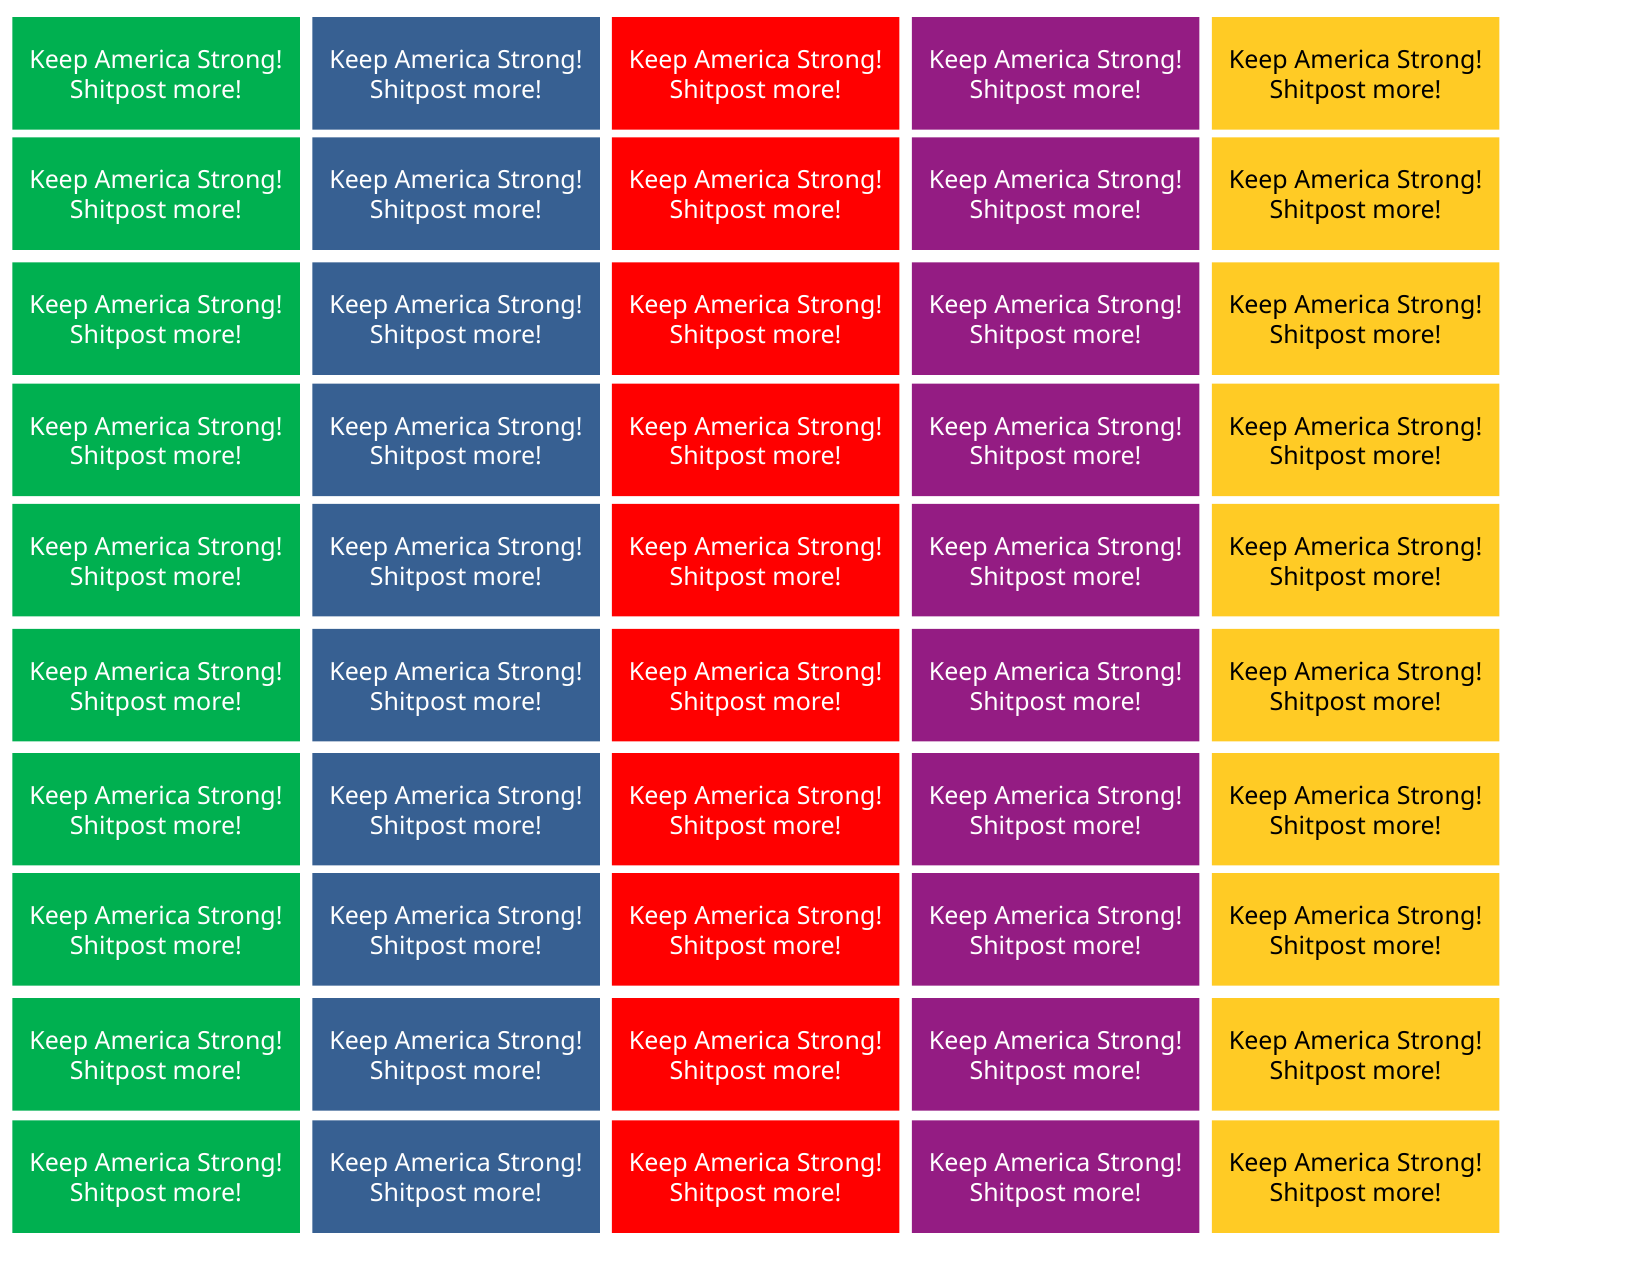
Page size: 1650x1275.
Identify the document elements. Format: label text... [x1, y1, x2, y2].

text_box Keep America Strong! Shitpost more! [1210, 135, 1502, 252]
text_box Keep America Strong! Shitpost more! [310, 996, 602, 1113]
text_box Keep America Strong! Shitpost more! [10, 871, 302, 988]
text_box Keep America Strong! Shitpost more! [10, 15, 302, 132]
text_box Keep America Strong! Shitpost more! [1210, 502, 1502, 618]
text_box Keep America Strong! Shitpost more! [910, 15, 1202, 132]
text_box Keep America Strong! Shitpost more! [610, 751, 902, 868]
text_box Keep America Strong! Shitpost more! [310, 502, 602, 618]
text_box Keep America Strong! Shitpost more! [1210, 996, 1502, 1113]
text_box Keep America Strong! Shitpost more! [310, 260, 602, 377]
text_box Keep America Strong! Shitpost more! [610, 135, 902, 252]
text_box Keep America Strong! Shitpost more! [910, 871, 1202, 988]
text_box Keep America Strong! Shitpost more! [1210, 382, 1502, 498]
text_box Keep America Strong! Shitpost more! [10, 135, 302, 252]
text_box Keep America Strong! Shitpost more! [310, 1118, 602, 1235]
text_box Keep America Strong! Shitpost more! [910, 1118, 1202, 1235]
text_box Keep America Strong! Shitpost more! [10, 502, 302, 618]
text_box Keep America Strong! Shitpost more! [910, 751, 1202, 868]
text_box Keep America Strong! Shitpost more! [610, 502, 902, 618]
text_box Keep America Strong! Shitpost more! [10, 751, 302, 868]
text_box Keep America Strong! Shitpost more! [1210, 871, 1502, 988]
text_box Keep America Strong! Shitpost more! [310, 871, 602, 988]
text_box Keep America Strong! Shitpost more! [310, 751, 602, 868]
text_box Keep America Strong! Shitpost more! [10, 260, 302, 377]
text_box Keep America Strong! Shitpost more! [310, 135, 602, 252]
text_box Keep America Strong! Shitpost more! [10, 627, 302, 743]
text_box Keep America Strong! Shitpost more! [1210, 1118, 1502, 1235]
text_box Keep America Strong! Shitpost more! [310, 627, 602, 743]
text_box Keep America Strong! Shitpost more! [10, 1118, 302, 1235]
text_box Keep America Strong! Shitpost more! [910, 627, 1202, 743]
text_box Keep America Strong! Shitpost more! [910, 996, 1202, 1113]
text_box Keep America Strong! Shitpost more! [1210, 627, 1502, 743]
text_box Keep America Strong! Shitpost more! [310, 15, 602, 132]
text_box Keep America Strong! Shitpost more! [910, 382, 1202, 498]
text_box Keep America Strong! Shitpost more! [10, 382, 302, 498]
text_box Keep America Strong! Shitpost more! [1210, 751, 1502, 868]
text_box Keep America Strong! Shitpost more! [610, 871, 902, 988]
text_box Keep America Strong! Shitpost more! [910, 502, 1202, 618]
text_box Keep America Strong! Shitpost more! [910, 135, 1202, 252]
text_box Keep America Strong! Shitpost more! [610, 15, 902, 132]
text_box Keep America Strong! Shitpost more! [610, 627, 902, 743]
text_box Keep America Strong! Shitpost more! [1210, 15, 1502, 132]
text_box Keep America Strong! Shitpost more! [10, 996, 302, 1113]
text_box Keep America Strong! Shitpost more! [610, 996, 902, 1113]
text_box Keep America Strong! Shitpost more! [910, 260, 1202, 377]
text_box Keep America Strong! Shitpost more! [310, 382, 602, 498]
text_box Keep America Strong! Shitpost more! [610, 1118, 902, 1235]
text_box Keep America Strong! Shitpost more! [610, 260, 902, 377]
text_box Keep America Strong! Shitpost more! [610, 382, 902, 498]
text_box Keep America Strong! Shitpost more! [1210, 260, 1502, 377]
